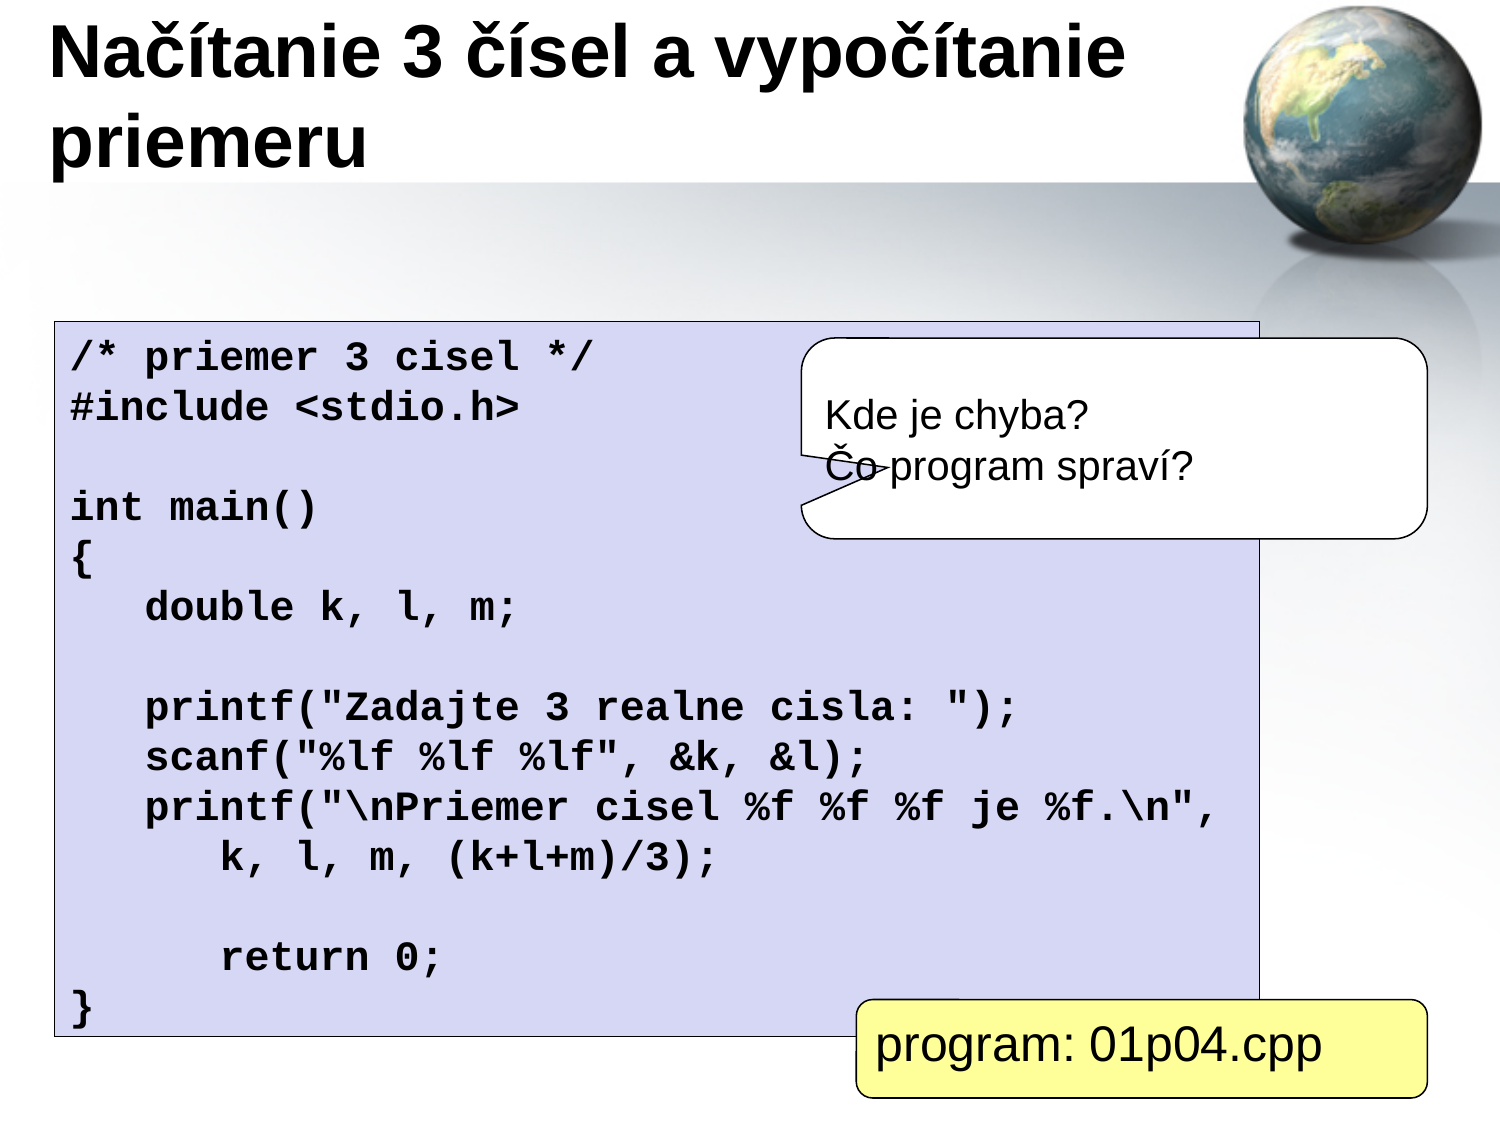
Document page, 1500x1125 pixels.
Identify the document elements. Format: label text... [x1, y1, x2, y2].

picture [0, 0, 1500, 1125]
text_box /* priemer 3 cisel */ #include <stdio.h> int main() { double k, l, m; printf("Zadajte 3 realne cisla: "); scanf("%lf %lf %lf", &k, &l); printf("\nPriemer cisel %f %f %f je %f.\n", k, l, m, (k+l+m)/3); return 0; } [54, 321, 1260, 1037]
text_box Kde je chyba? Čo program spraví? [801, 337, 1428, 539]
text_box program: 01p04.cpp [856, 999, 1428, 1099]
title Načítanie 3 čísel a vypočítanie priemeru [33, 22, 1239, 162]
